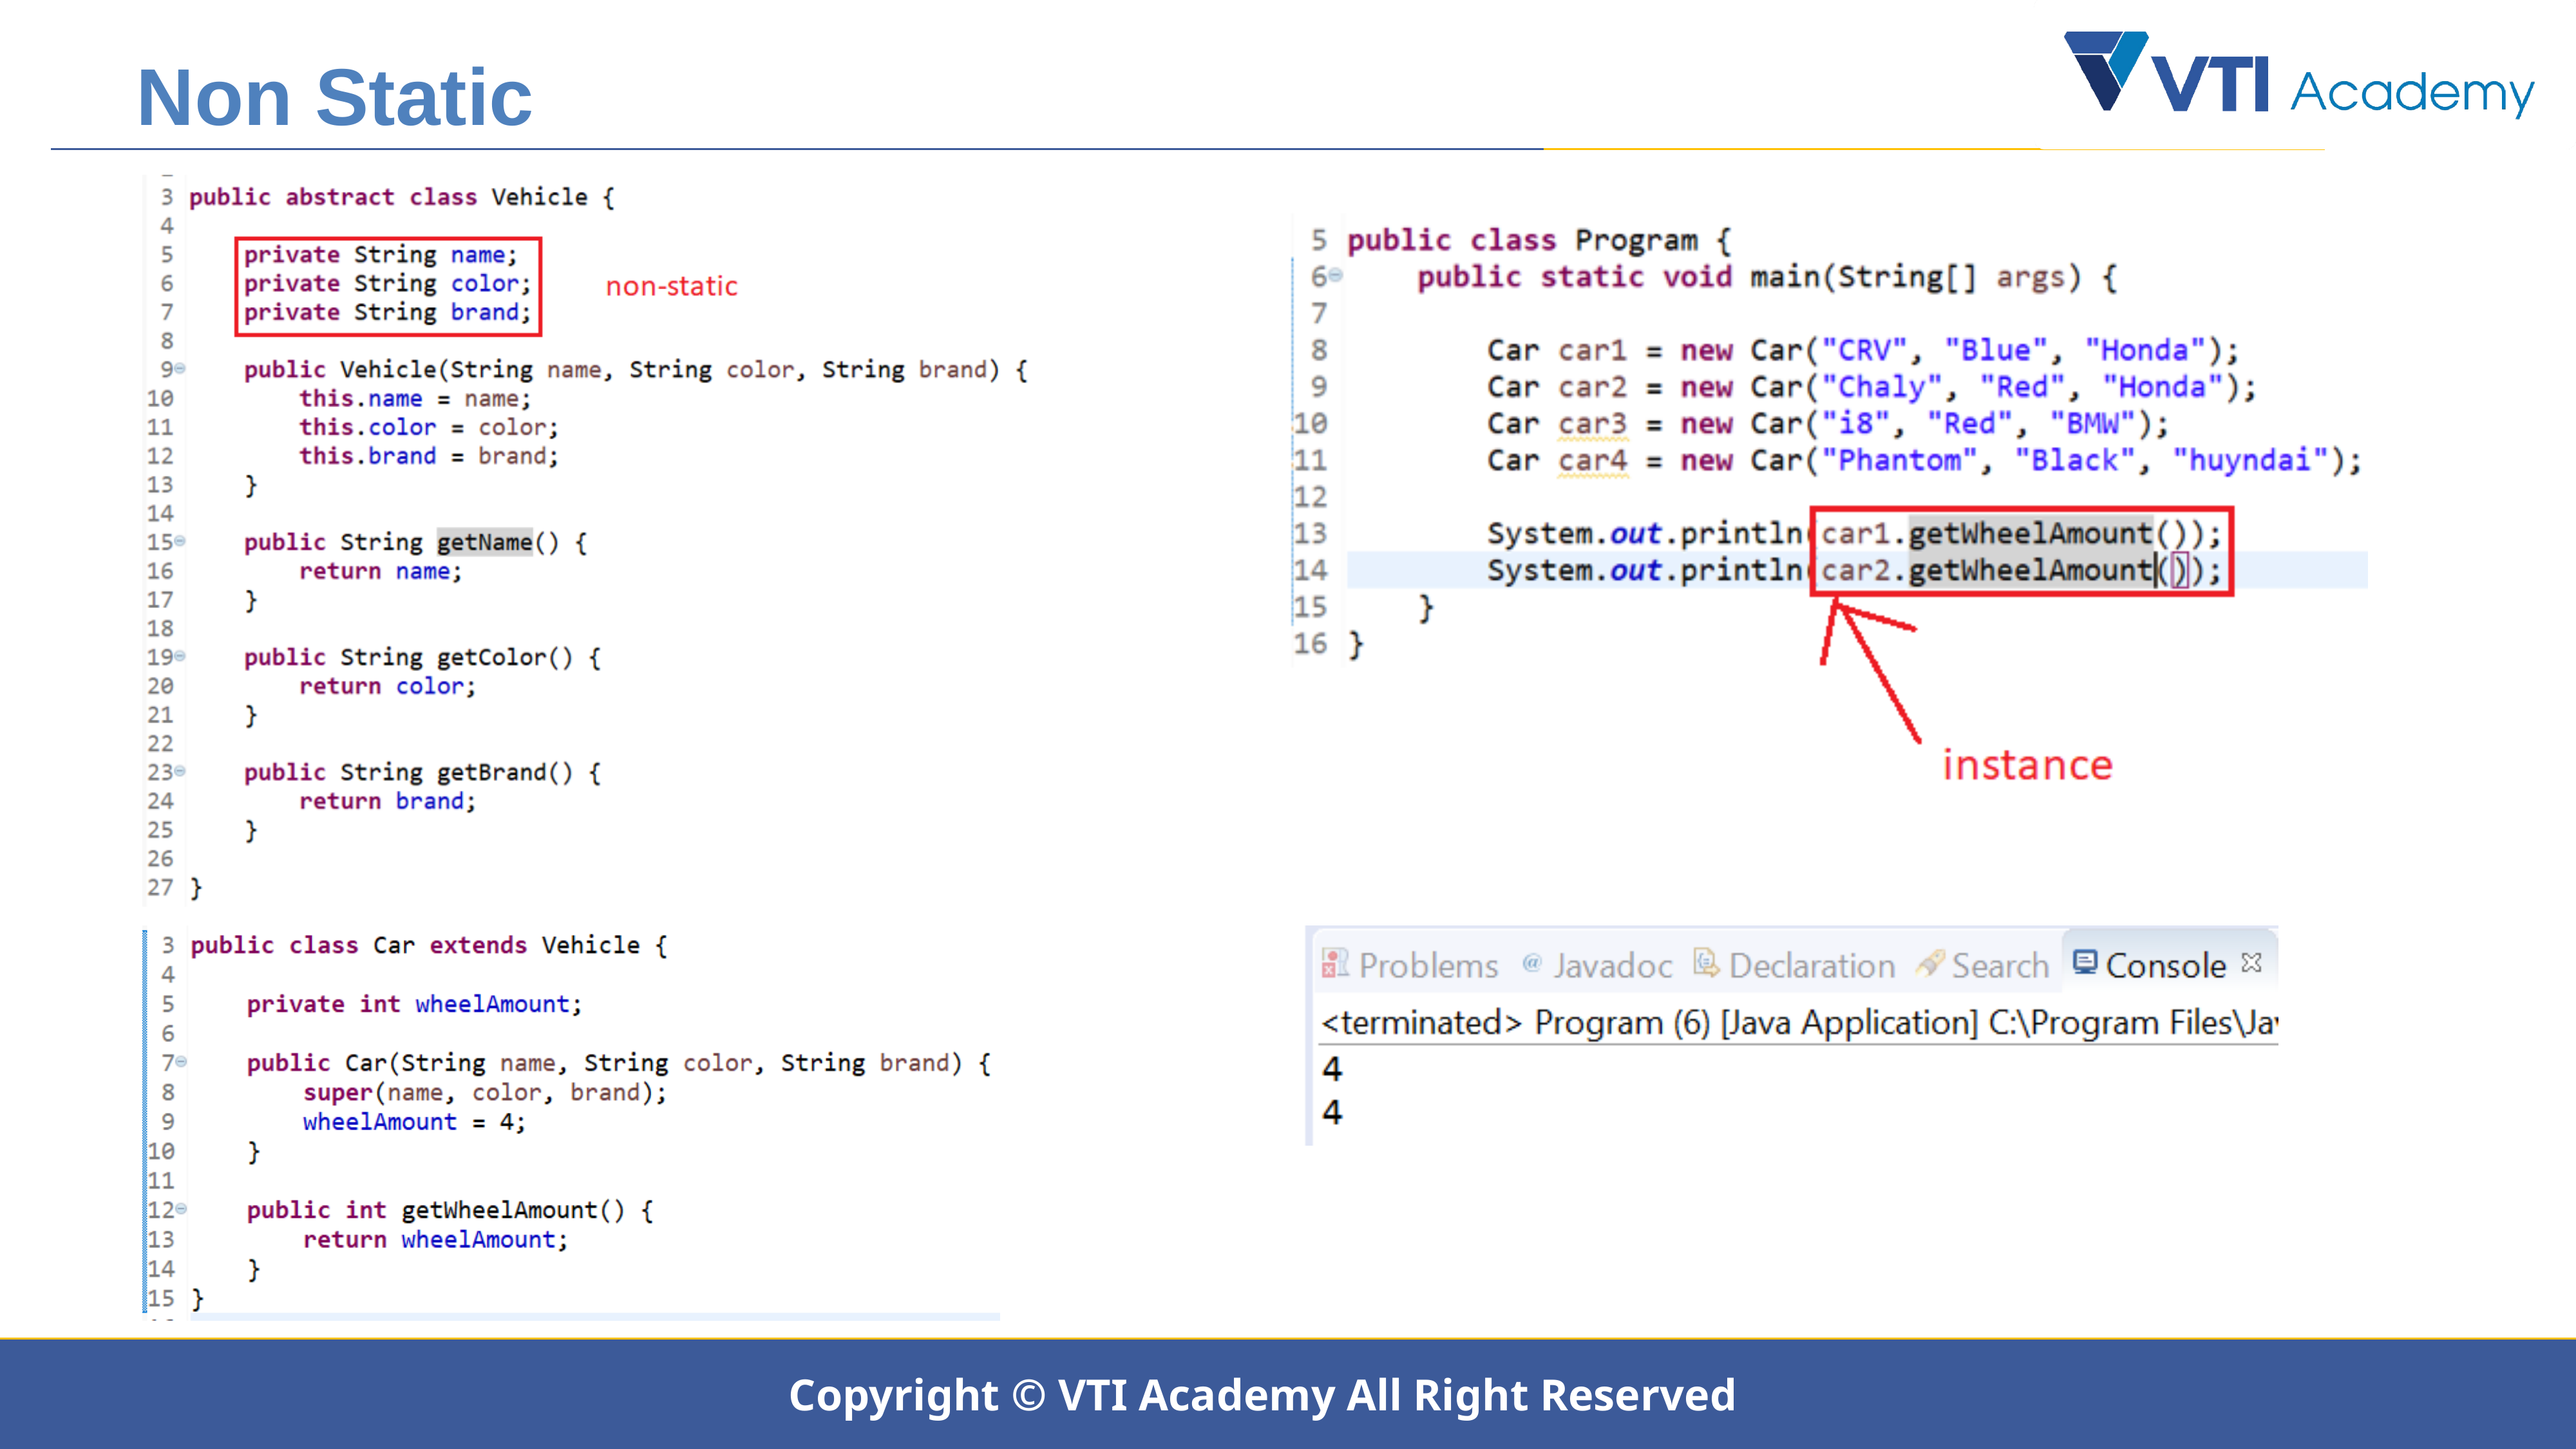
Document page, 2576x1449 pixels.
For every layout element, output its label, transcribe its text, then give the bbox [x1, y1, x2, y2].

picture [142, 925, 1000, 1321]
picture [1287, 210, 2368, 806]
picture [2034, 0, 2576, 149]
picture [142, 173, 1033, 907]
picture [1302, 925, 2278, 1146]
text_box Non Static [126, 60, 996, 126]
